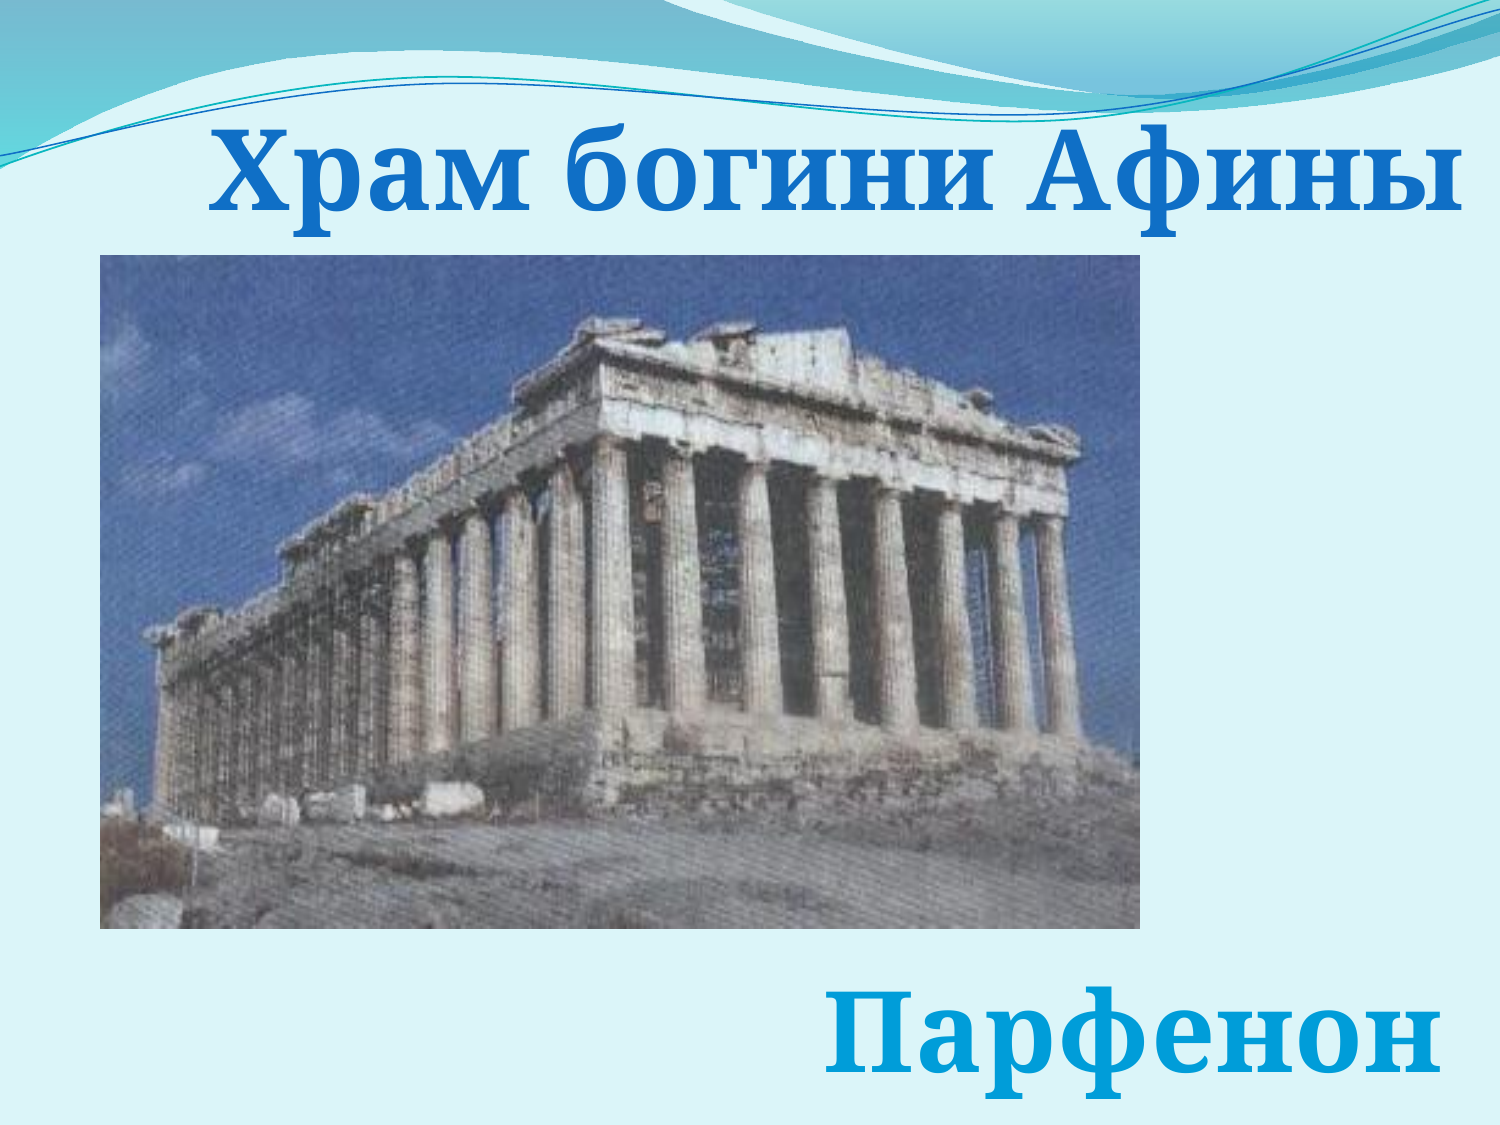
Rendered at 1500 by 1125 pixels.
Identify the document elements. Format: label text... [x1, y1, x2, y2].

text_box Парфенон [808, 952, 1459, 1103]
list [100, 255, 1140, 929]
text_box Храм богини Афины [0, 89, 1482, 240]
